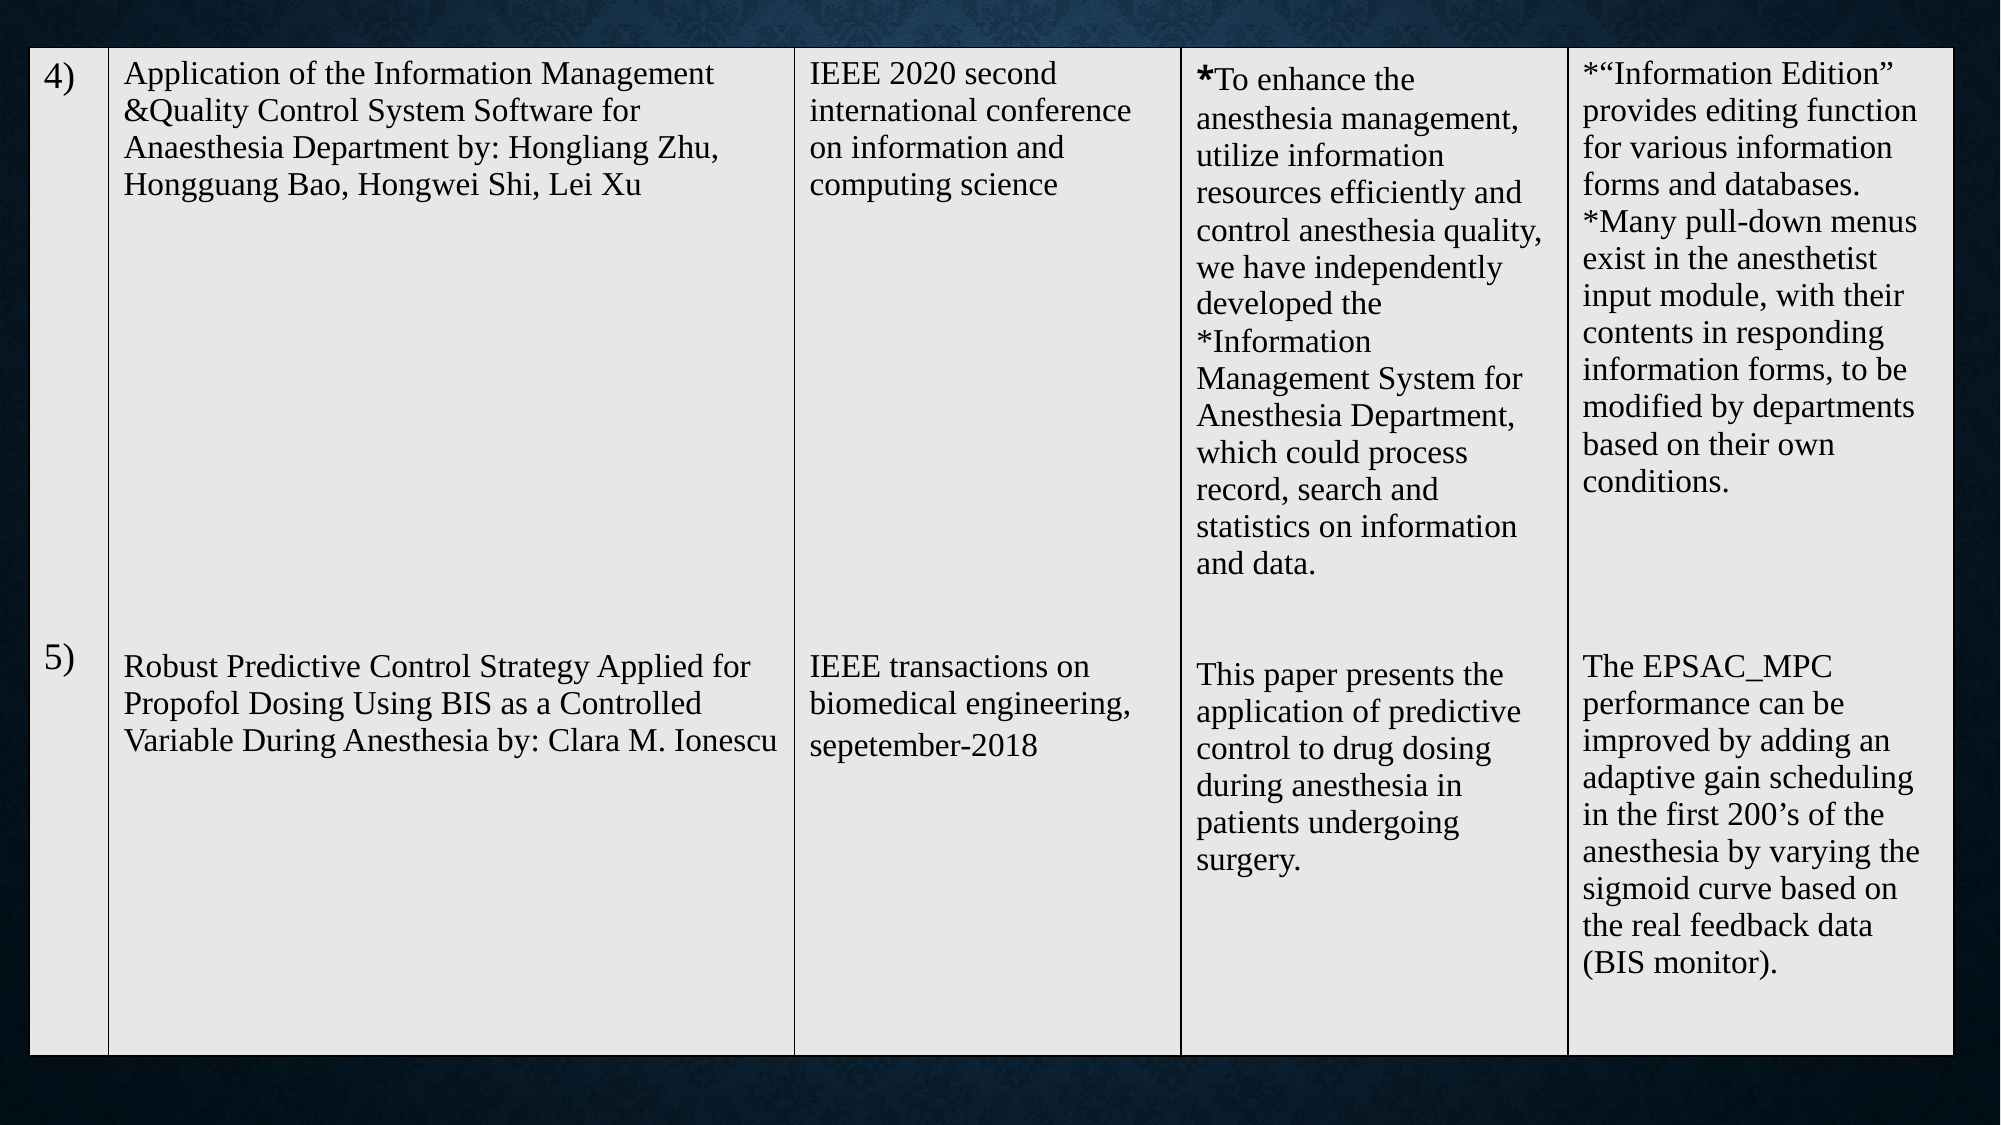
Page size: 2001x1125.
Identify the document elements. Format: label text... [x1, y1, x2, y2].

table_header Application of the Information Management &Quality Control System Software for Anaesthesia Department by: Hongliang Zhu, Hongguang Bao, Hongwei Shi, Lei Xu Robust Predictive Control Strategy Applied for Propofol Dosing Using BIS as a Controlled Variable During Anesthesia by: Clara M. Ionescu [109, 48, 794, 1055]
table_header 4) 5) [30, 48, 108, 1055]
table_header *“Information Edition” provides editing function for various information forms and databases. *Many pull-down menus exist in the anesthetist input module, with their contents in responding information forms, to be modified by departments based on their own conditions. The EPSAC_MPC performance can be improved by adding an adaptive gain scheduling in the first 200’s of the anesthesia by varying the sigmoid curve based on the real feedback data (BIS monitor). [1569, 48, 1953, 1055]
table_header IEEE 2020 second international conference on information and computing science IEEE transactions on biomedical engineering, sepetember-2018 [795, 48, 1180, 1055]
table_header *To enhance the anesthesia management, utilize information resources efficiently and control anesthesia quality, we have independently developed the *Information Management System for Anesthesia Department, which could process record, search and statistics on information and data. This paper presents the application of predictive control to drug dosing during anesthesia in patients undergoing surgery. [1182, 48, 1567, 1055]
